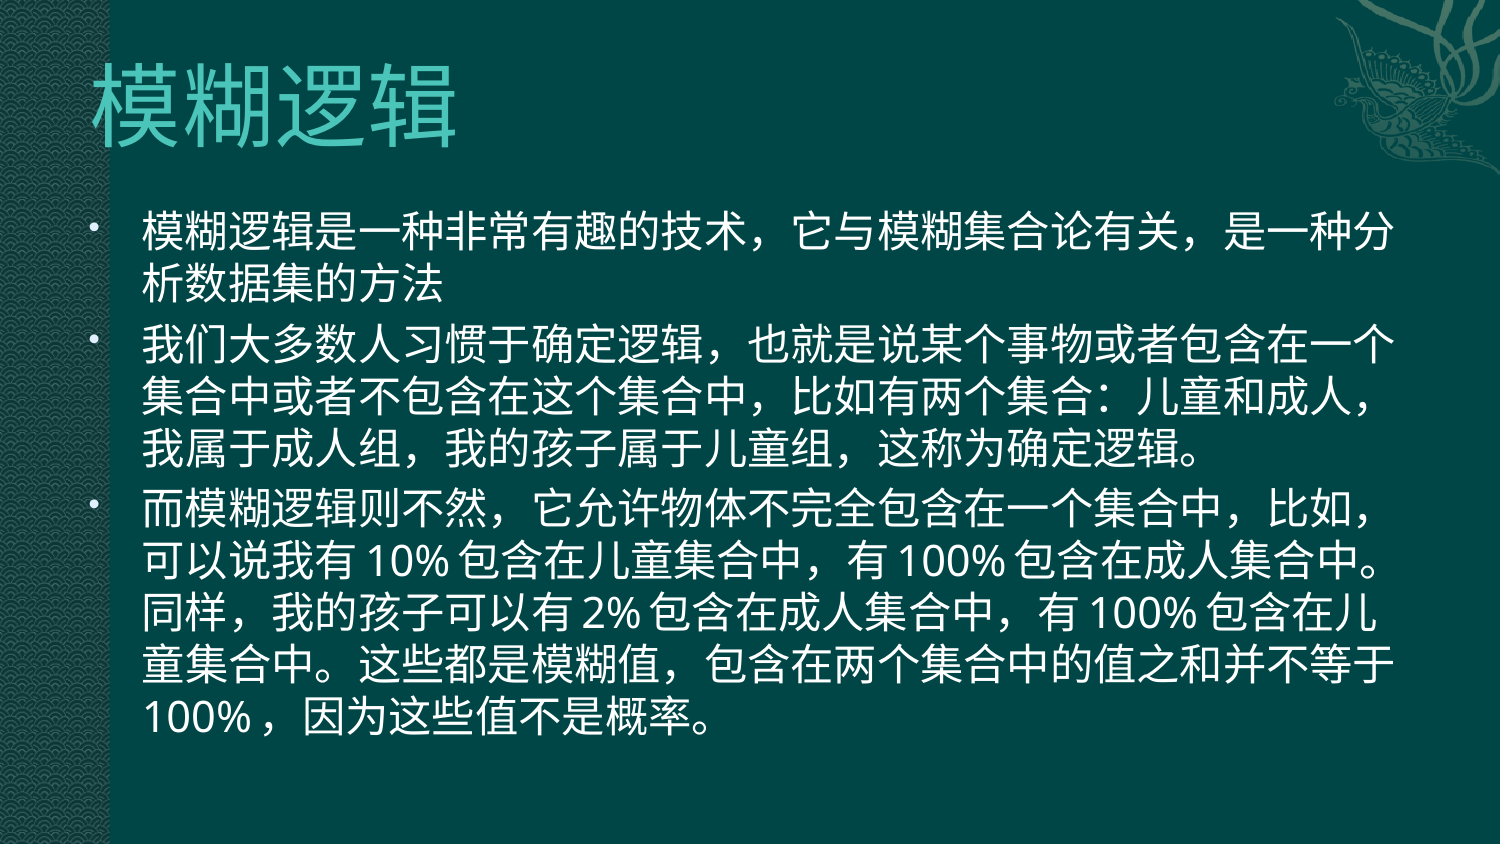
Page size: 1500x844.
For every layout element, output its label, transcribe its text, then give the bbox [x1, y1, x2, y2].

list 模糊逻辑是一种非常有趣的技术，它与模糊集合论有关，是一种分析数据集的方法 我们大多数人习惯于确定逻辑，也就是说某个事物或者包含在一个集合中或者不包含在这个集合中，比如有两个集合：儿童和成人，我属于成人组，我的孩子属于儿童组，这称为确定逻辑。 而模糊逻辑则不然，它允许物体不完全包含在一个集合中，比如，可以说我有10%包含在儿童集合中，有100%包含在成人集合中。同样，我的孩子可以有2%包含在成人集合中，有100%包含在儿童集合中。这些都是模糊值，包含在两个集合中的值之和并不等于100%，因为这些值不是概率。 [75, 196, 1425, 754]
picture [0, 0, 110, 844]
title 模糊逻辑 [75, 33, 1351, 175]
